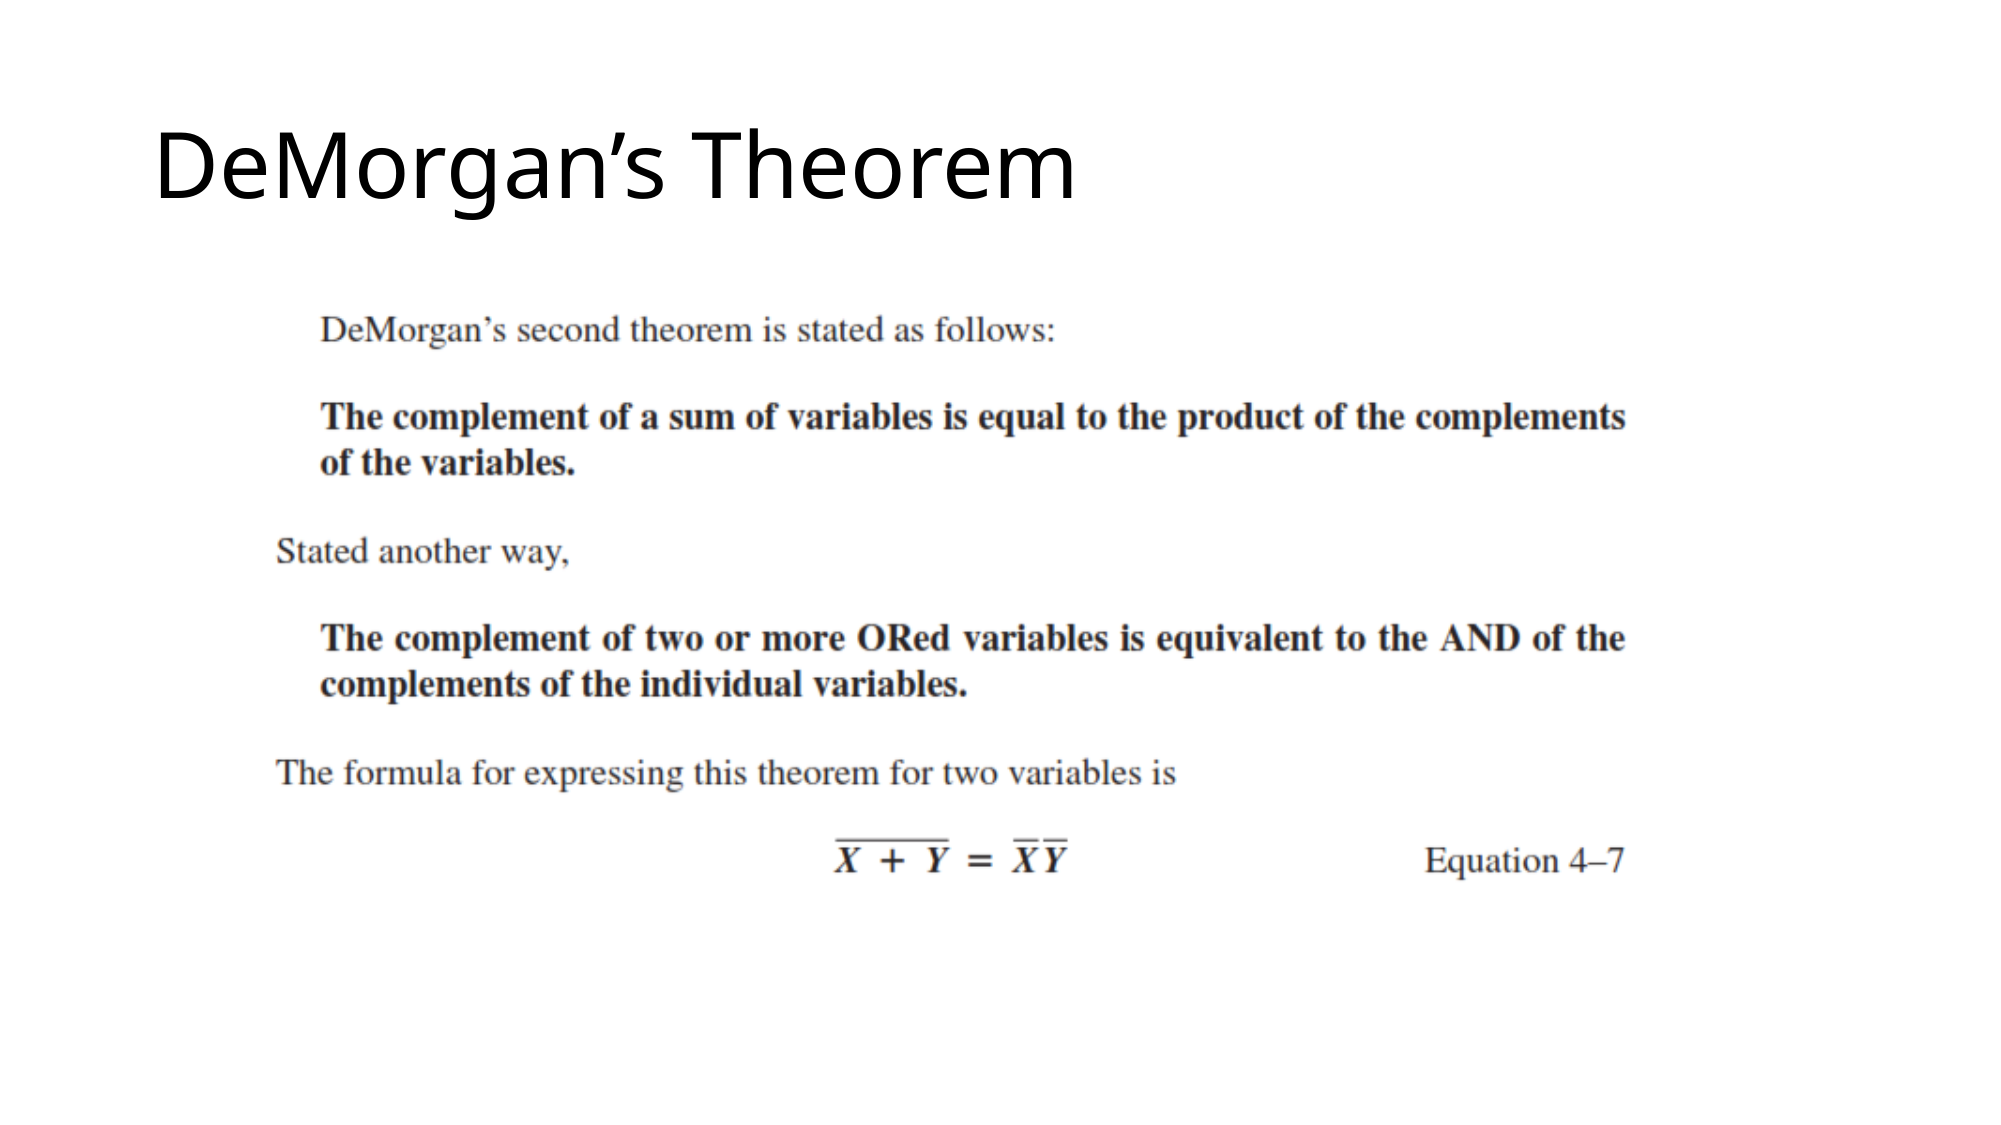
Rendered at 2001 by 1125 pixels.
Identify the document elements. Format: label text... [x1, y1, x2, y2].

title DeMorgan’s Theorem [137, 59, 1863, 278]
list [188, 277, 1783, 930]
